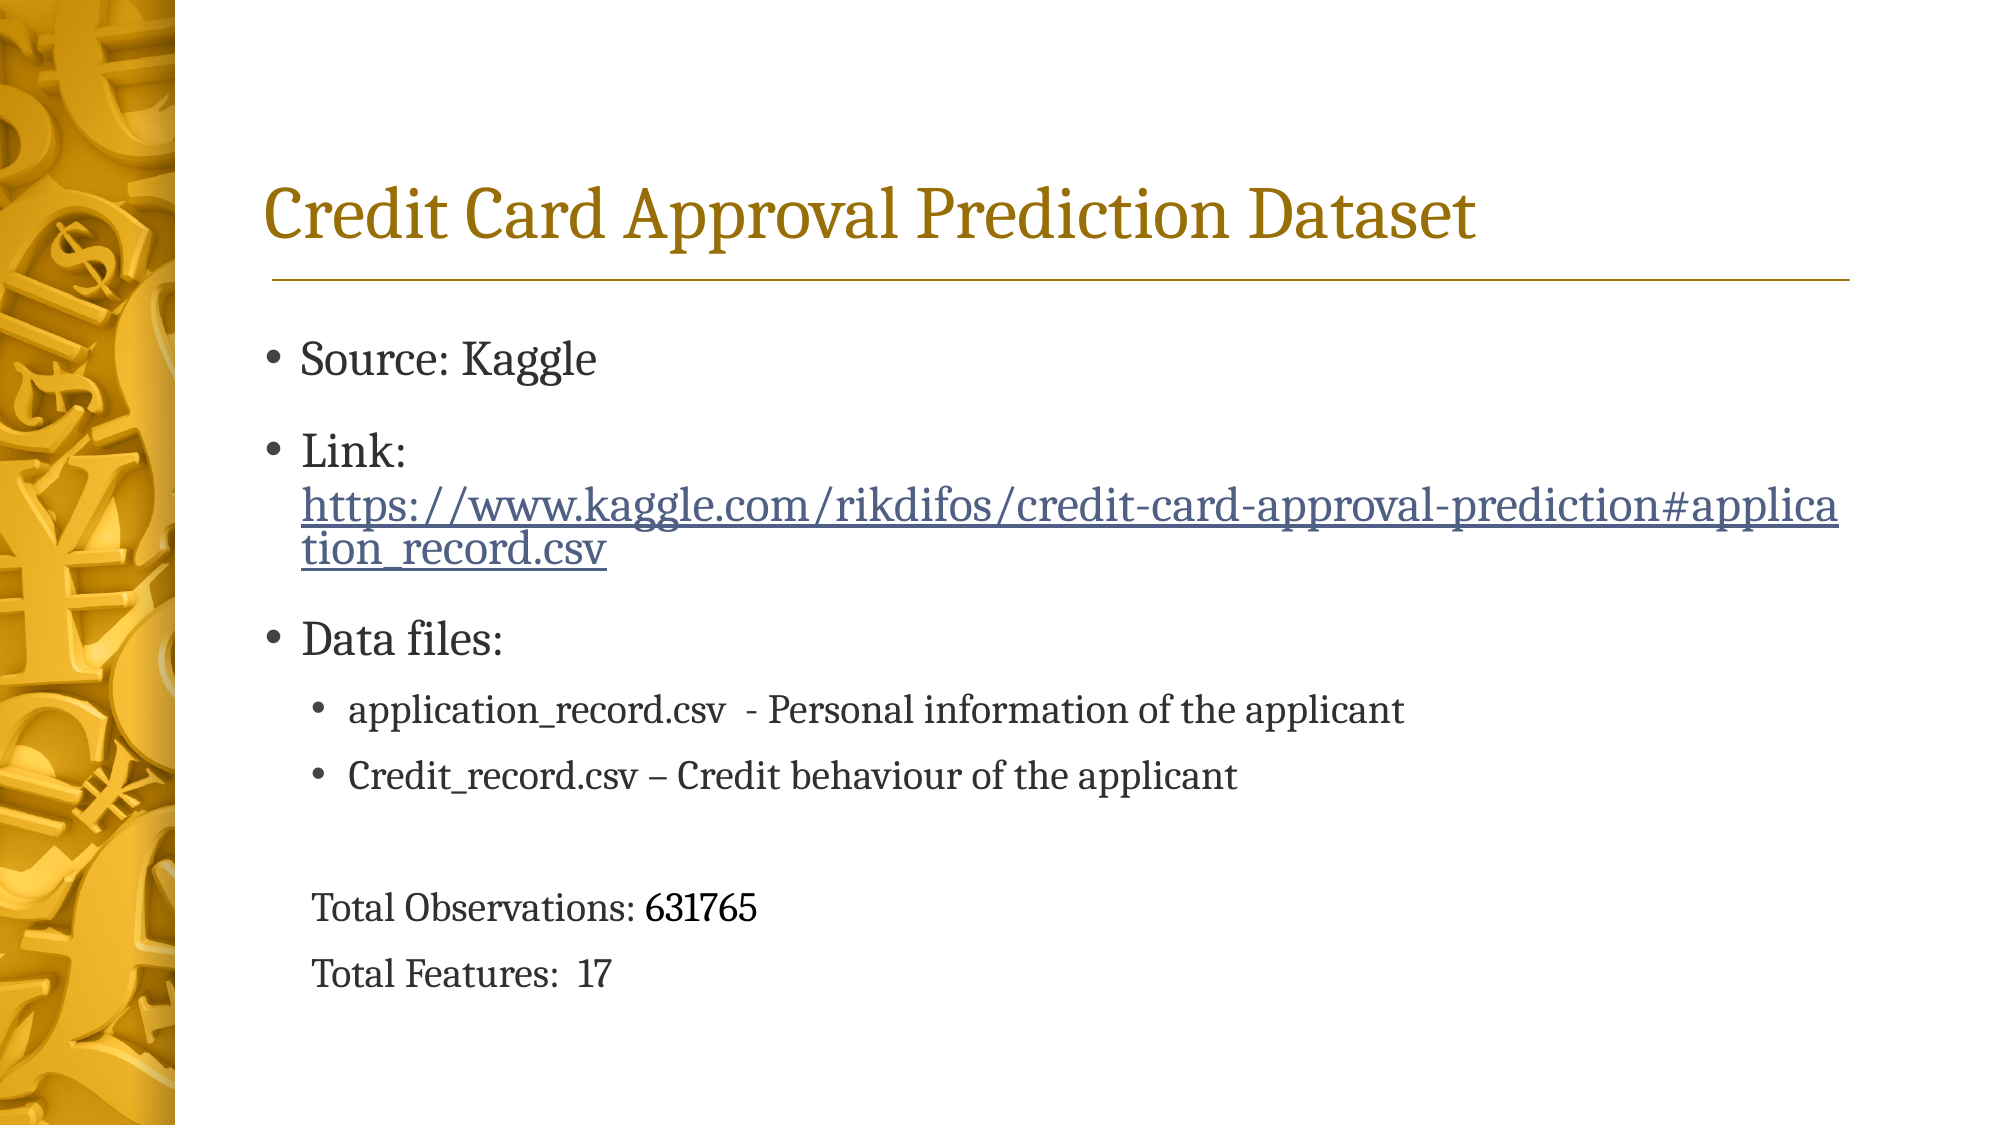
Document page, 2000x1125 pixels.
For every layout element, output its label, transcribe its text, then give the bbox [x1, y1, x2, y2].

list Source: Kaggle Link: https://www.kaggle.com/rikdifos/credit-card-approval-prediction#application_record.csv Data files: application_record.csv - Personal information of the applicant Credit_record.csv – Credit behaviour of the applicant Total Observations: 631765 Total Features: 17 [249, 324, 1863, 1012]
title Credit Card Approval Prediction Dataset [249, 62, 1863, 263]
picture [0, 0, 175, 1125]
